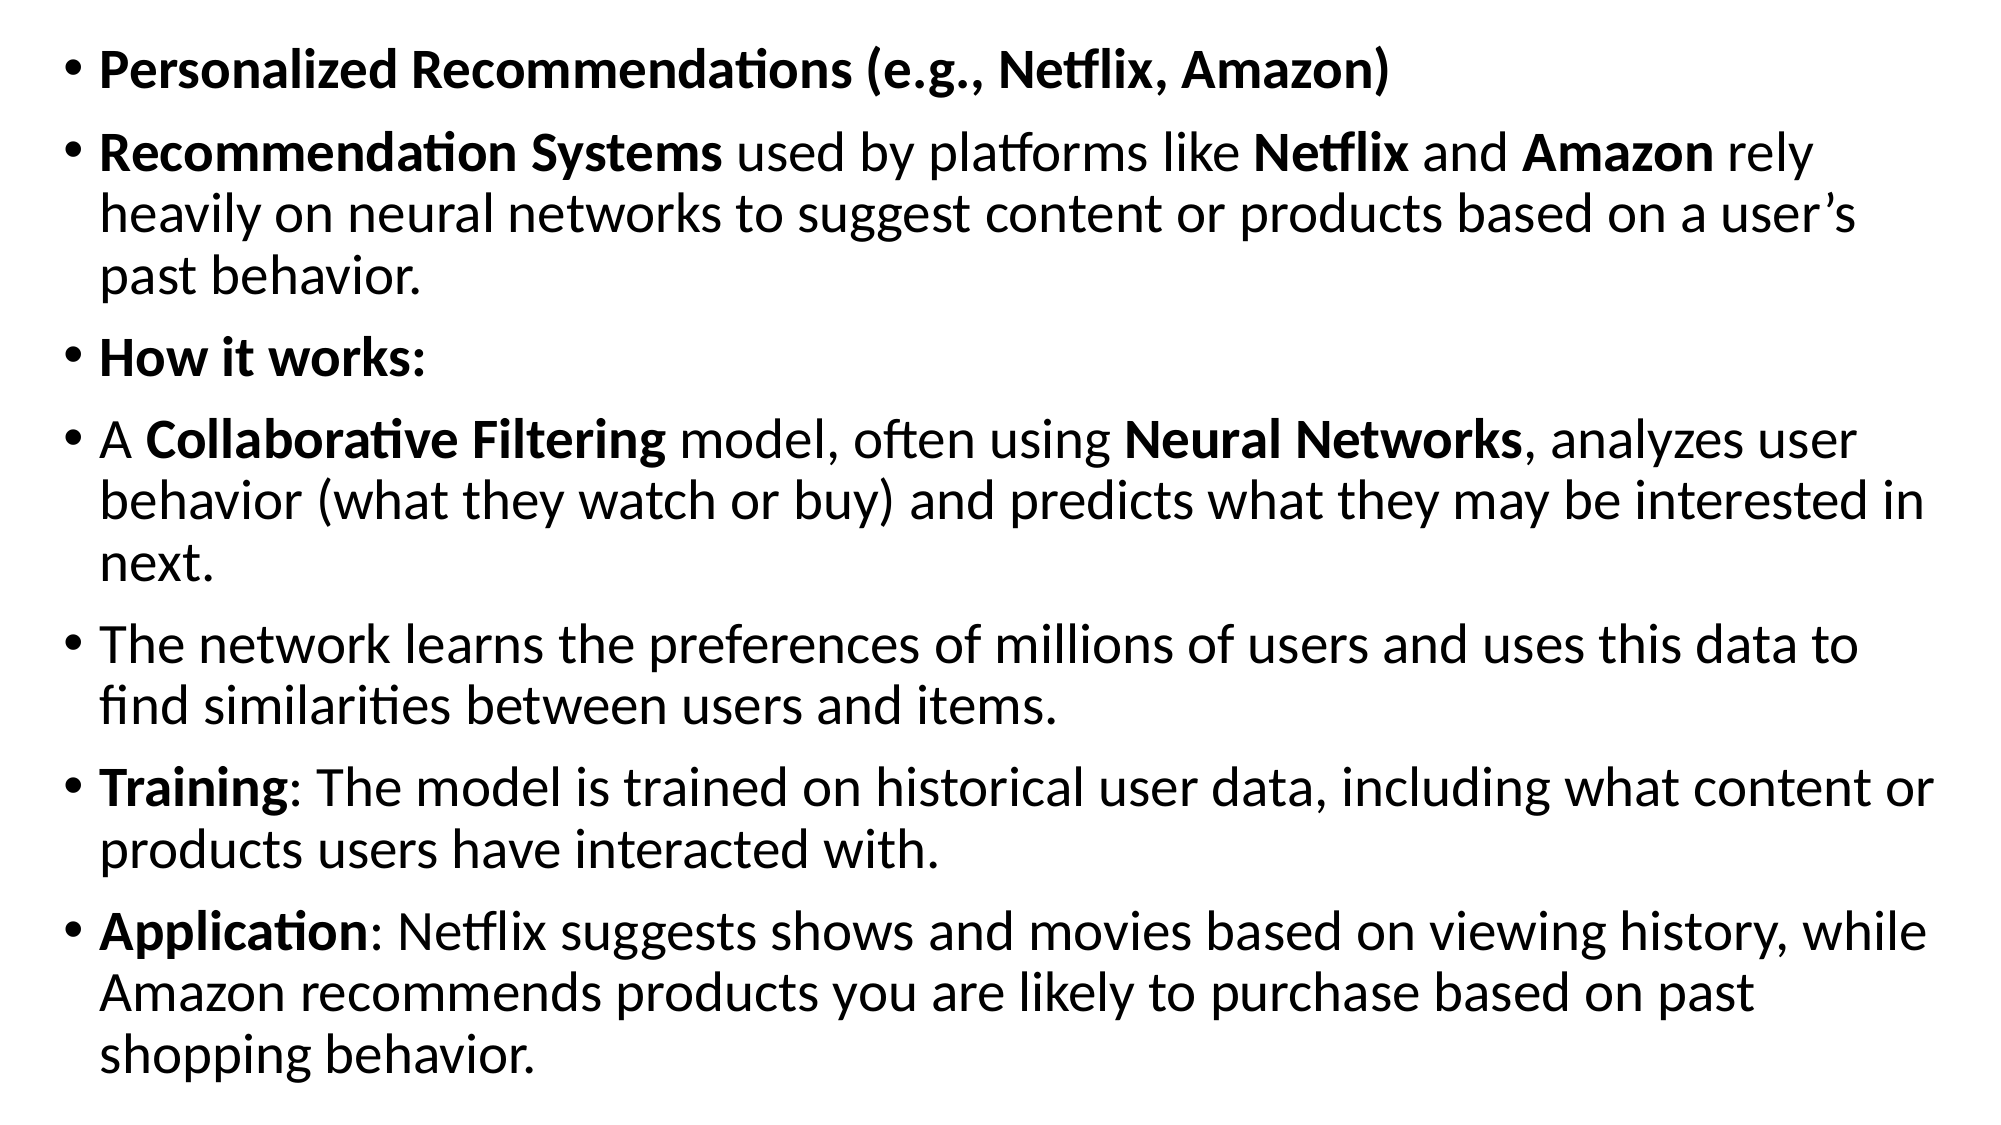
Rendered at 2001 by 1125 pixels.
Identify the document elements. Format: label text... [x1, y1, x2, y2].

list Personalized Recommendations (e.g., Netflix, Amazon) Recommendation Systems used by platforms like Netflix and Amazon rely heavily on neural networks to suggest content or products based on a user’s past behavior. How it works: A Collaborative Filtering model, often using Neural Networks, analyzes user behavior (what they watch or buy) and predicts what they may be interested in next. The network learns the preferences of millions of users and uses this data to find similarities between users and items. Training: The model is trained on historical user data, including what content or products users have interacted with. Application: Netflix suggests shows and movies based on viewing history, while Amazon recommends products you are likely to purchase based on past shopping behavior. [48, 32, 1970, 1099]
